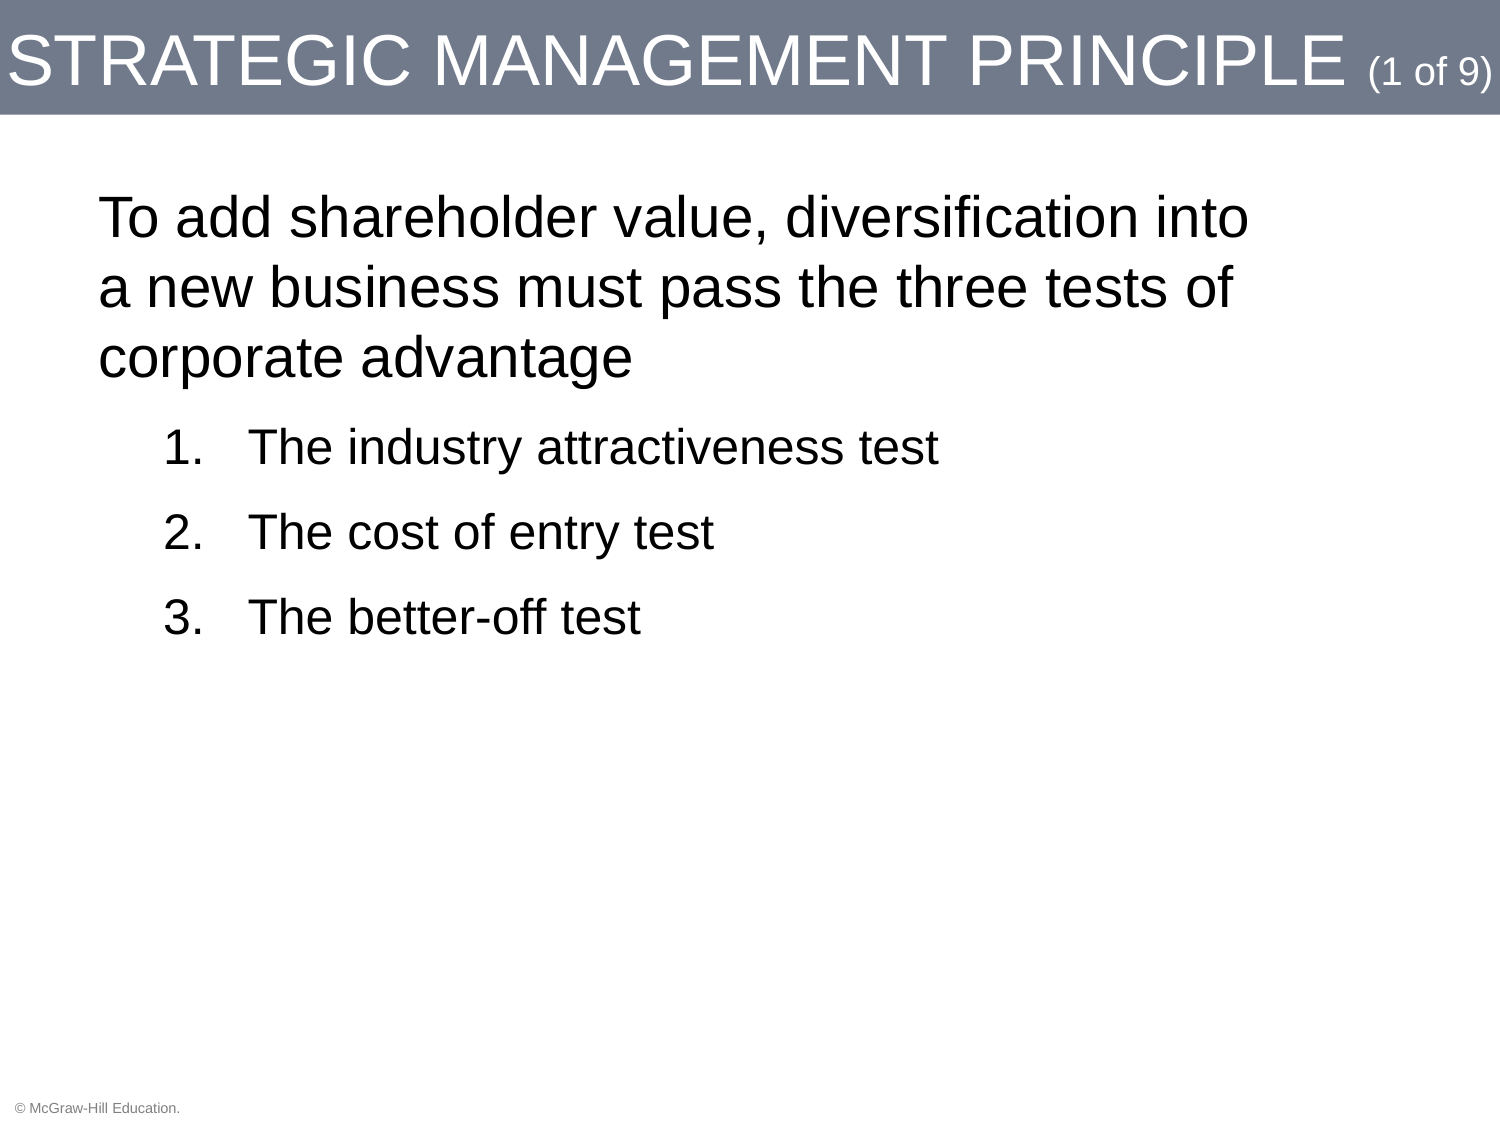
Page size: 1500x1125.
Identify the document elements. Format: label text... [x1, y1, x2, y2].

list To add shareholder value, diversification into a new business must pass the three tests of corporate advantage The industry attractiveness test The cost of entry test The better-off test [82, 171, 1303, 1085]
title Strategic Management Principle (1 of 9) [0, 0, 1500, 115]
